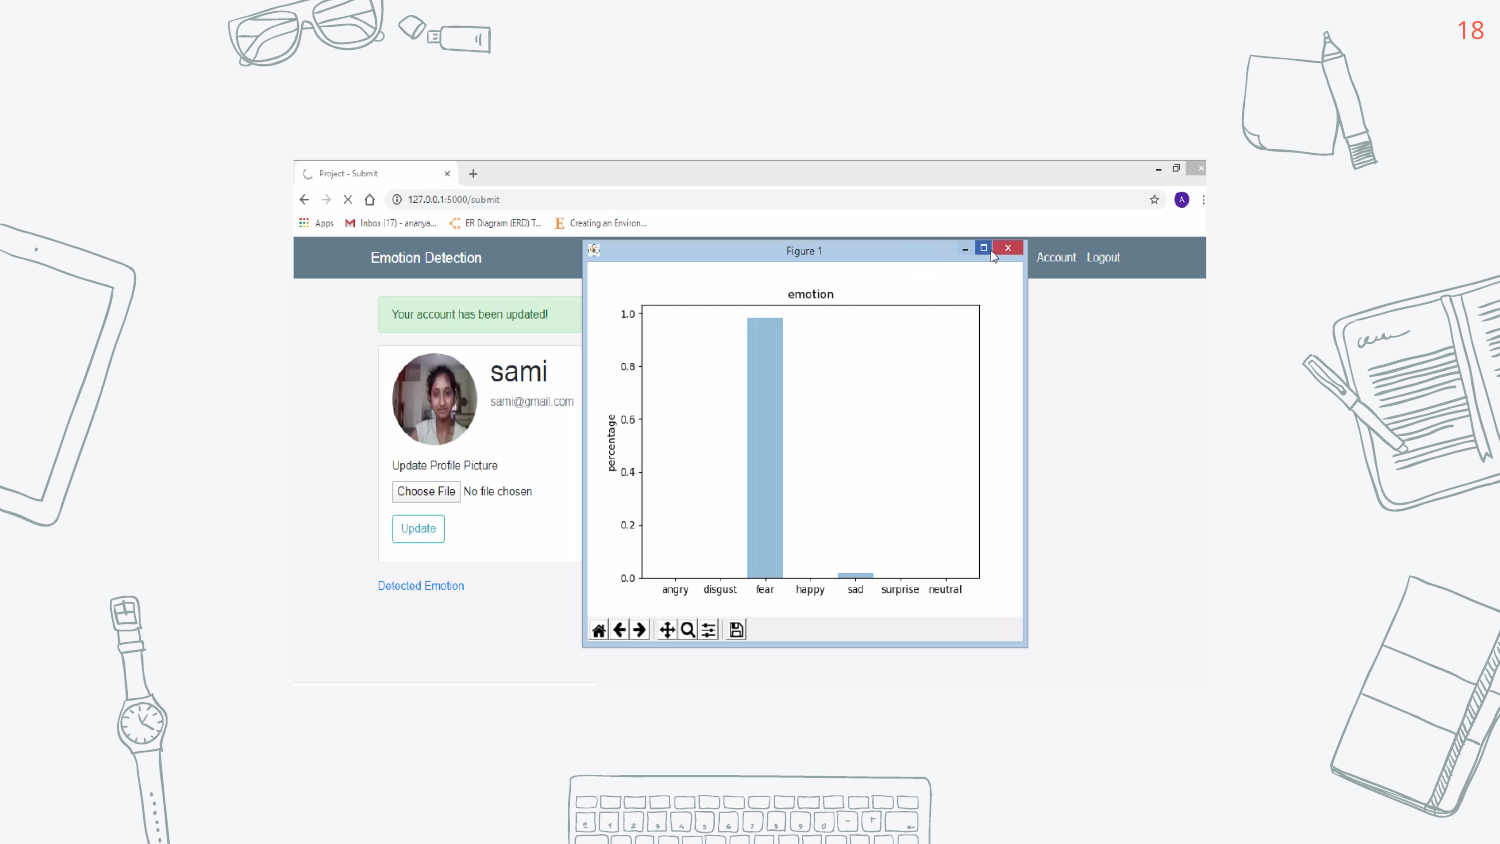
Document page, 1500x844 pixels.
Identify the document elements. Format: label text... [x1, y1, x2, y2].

picture [293, 158, 1207, 686]
slide_number 18 [1435, 0, 1500, 53]
